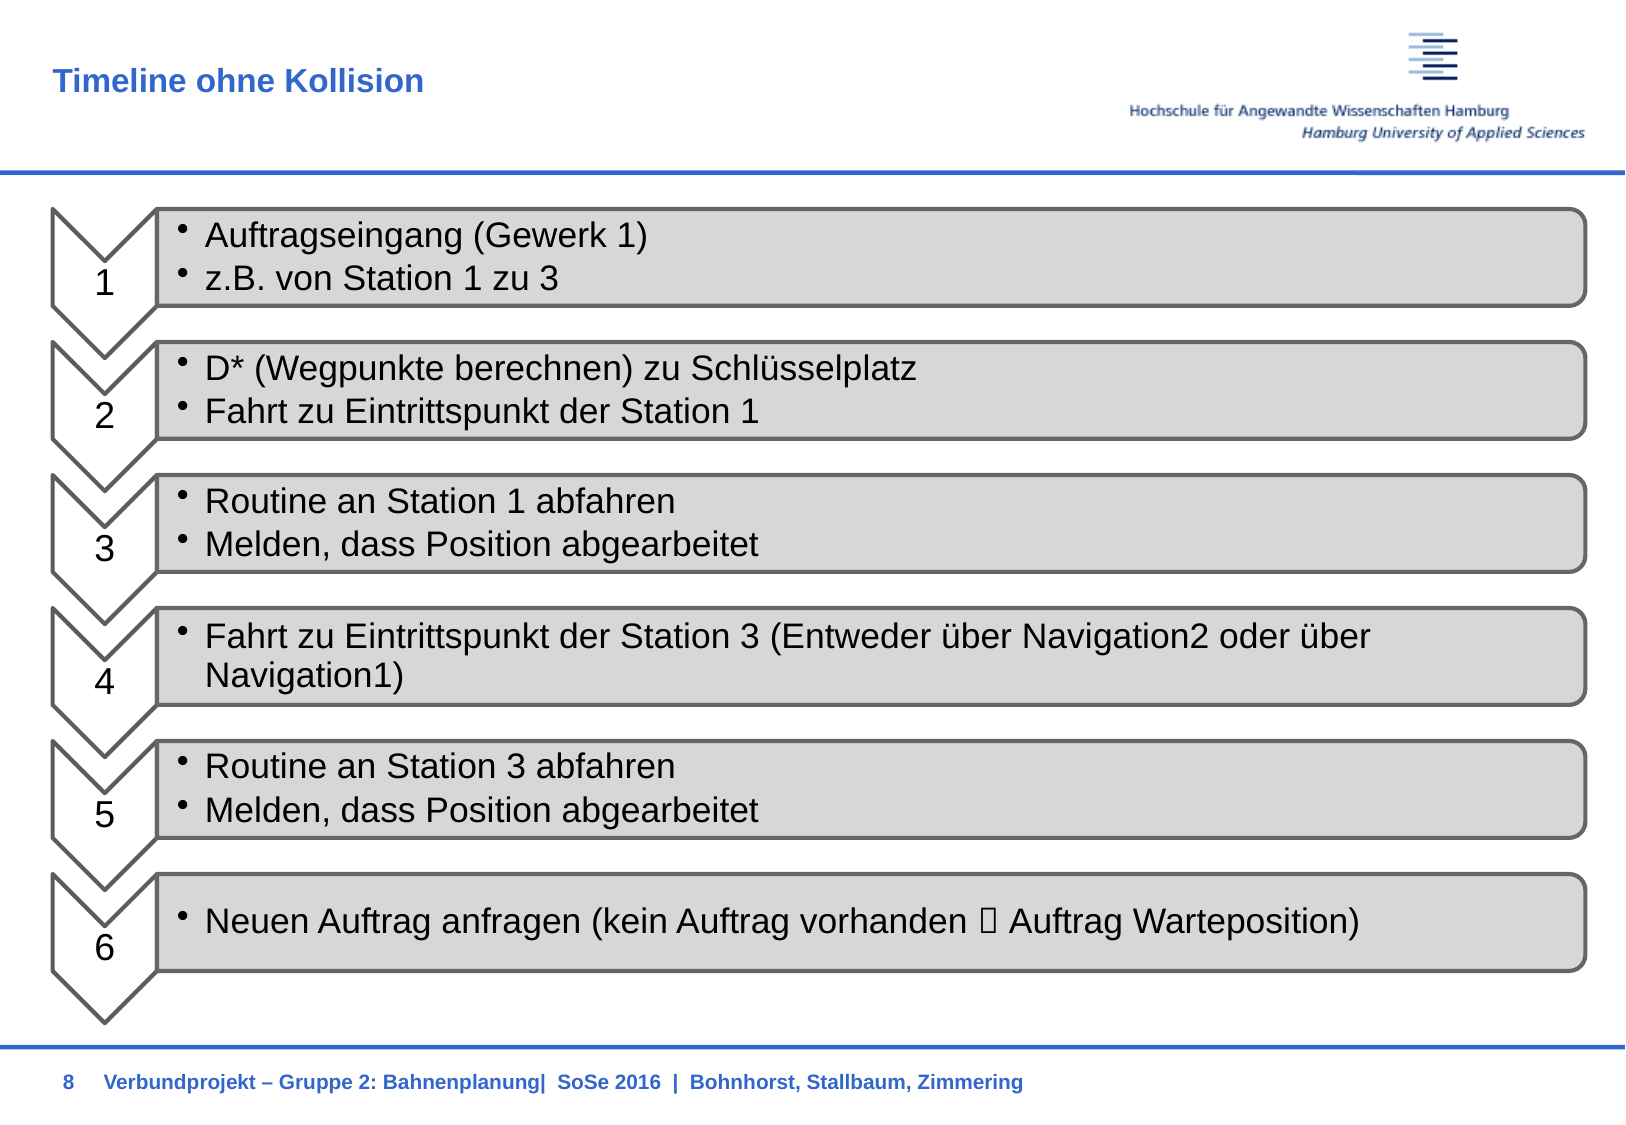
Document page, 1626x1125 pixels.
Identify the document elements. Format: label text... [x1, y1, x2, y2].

picture [1126, 28, 1589, 146]
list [52, 208, 1586, 1024]
slide_number 8 [0, 1046, 81, 1094]
footer Verbundprojekt – Gruppe 2: Bahnenplanung| SoSe 2016 | Bohnhorst, Stallbaum, Zimmering [103, 1046, 1522, 1094]
title Timeline ohne Kollision [52, 54, 1095, 173]
